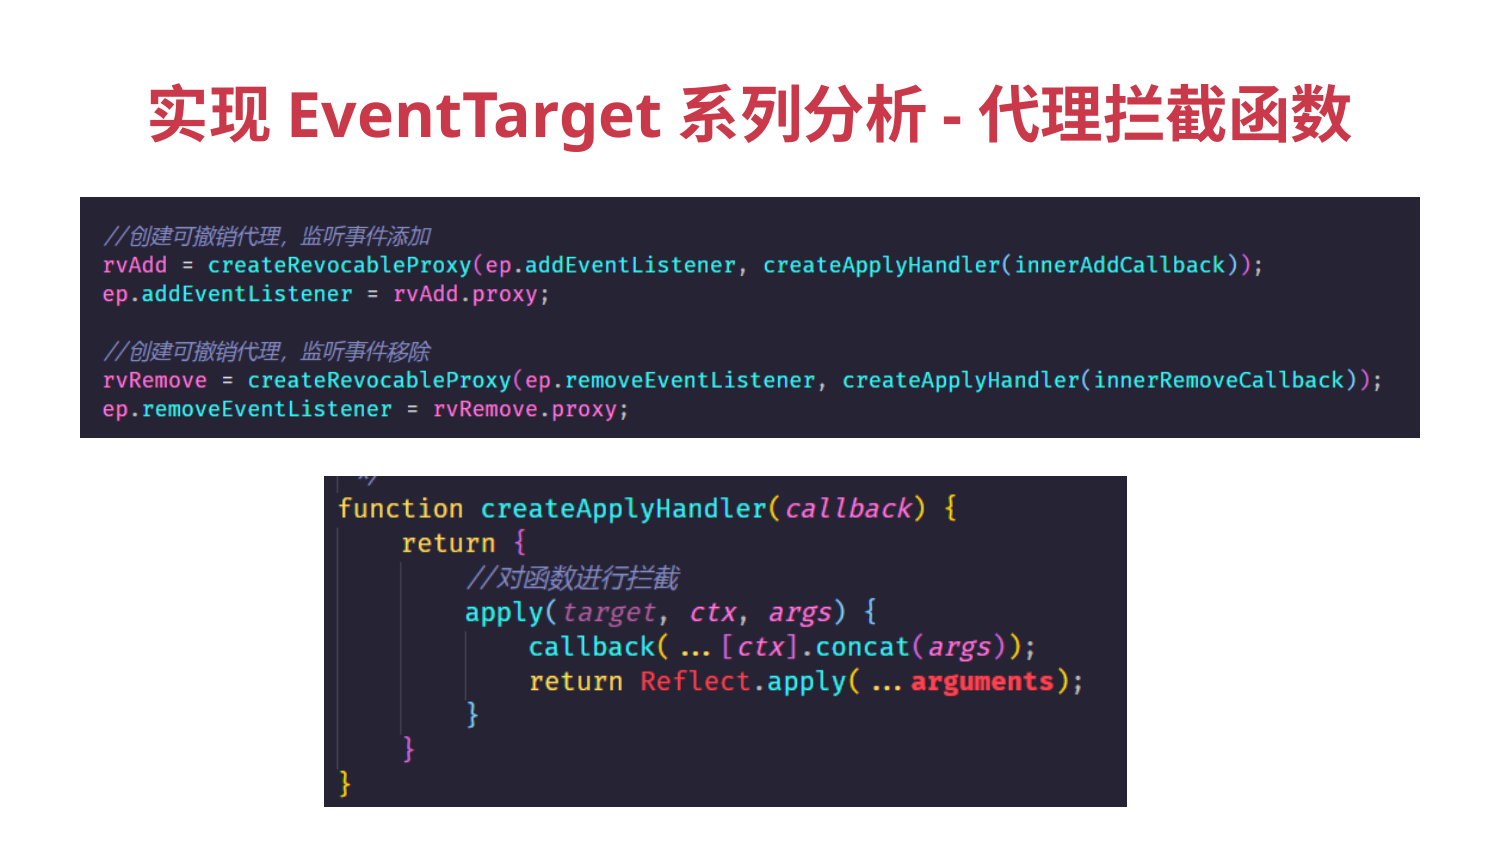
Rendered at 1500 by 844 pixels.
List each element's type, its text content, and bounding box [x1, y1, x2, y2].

picture [80, 197, 1420, 438]
picture [324, 476, 1127, 807]
text_box 实现EventTarget系列分析-代理拦截函数 [131, 67, 1369, 158]
